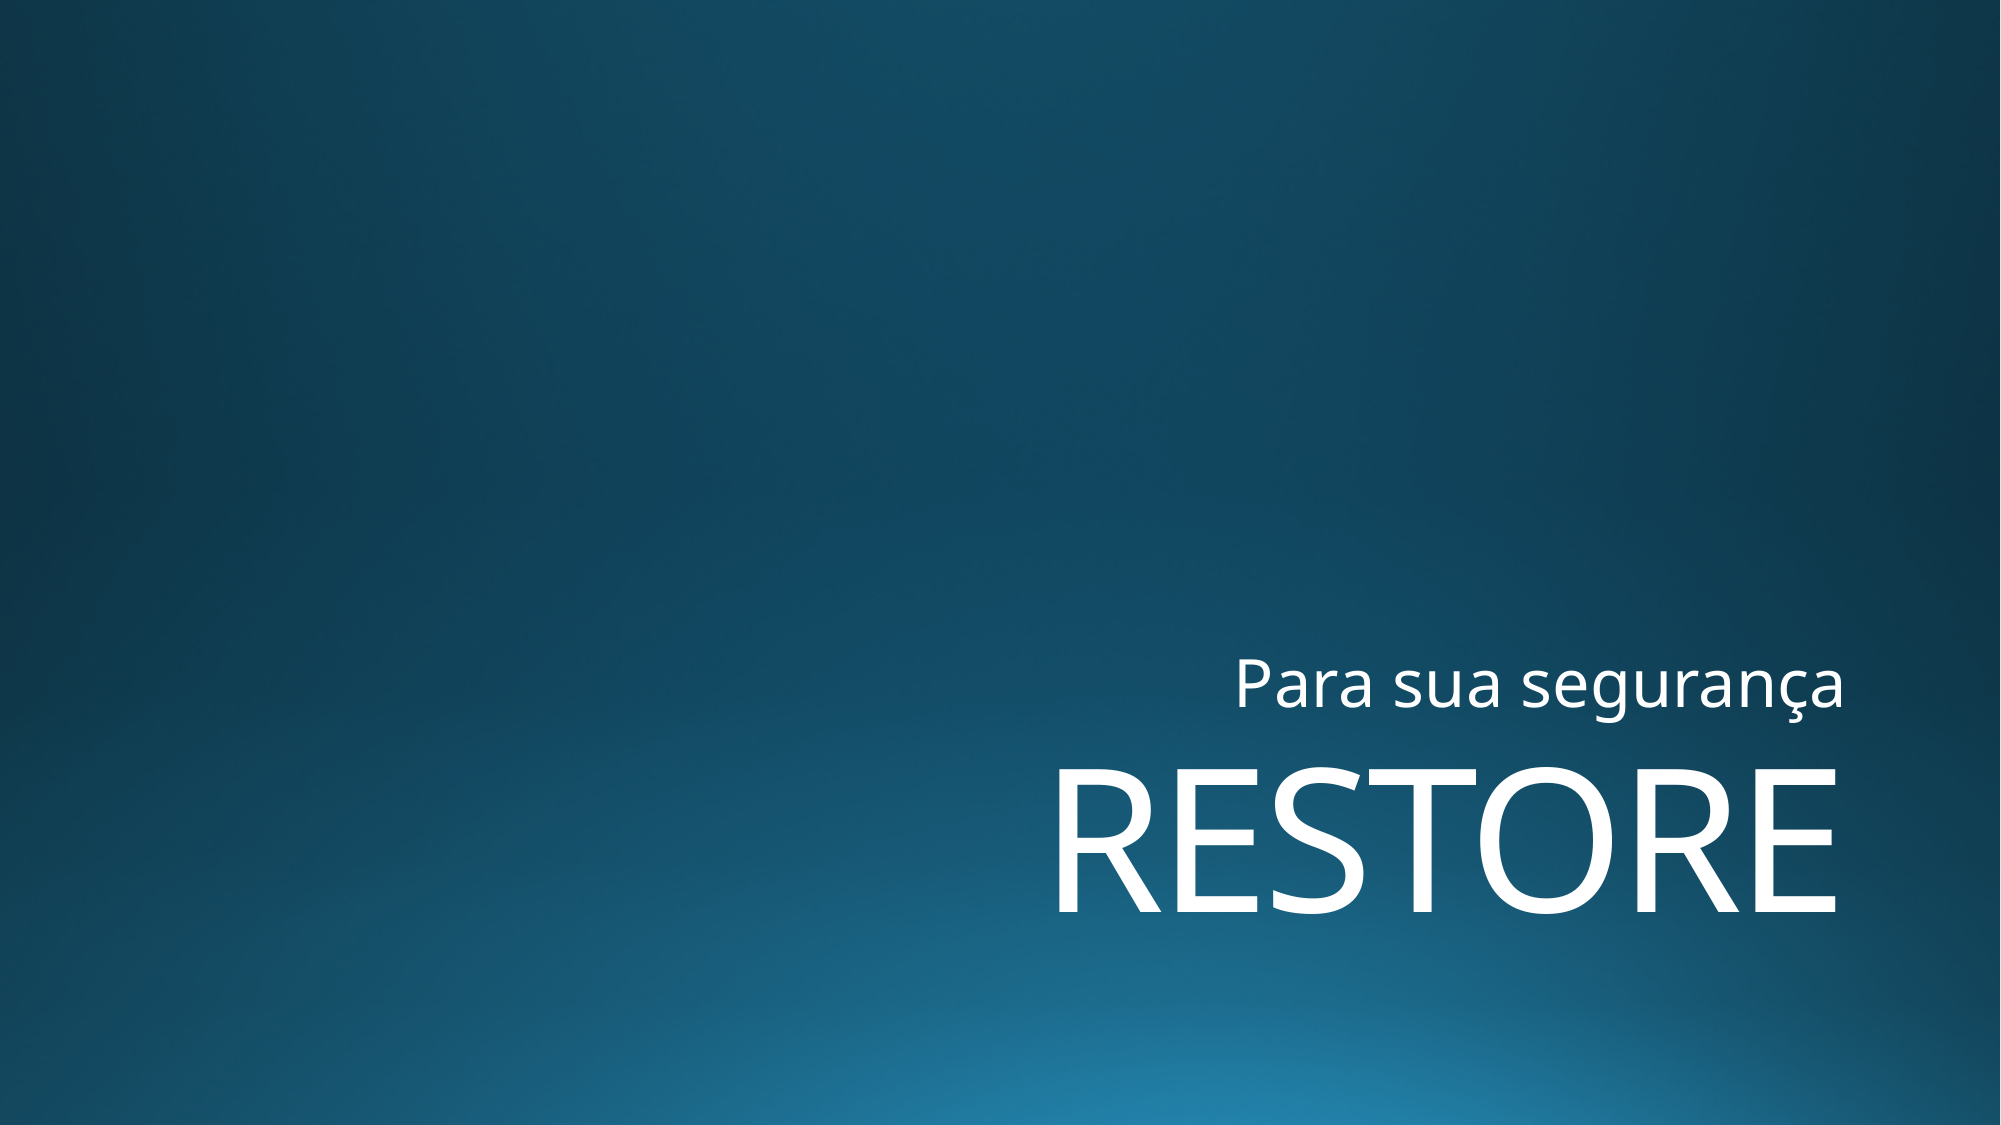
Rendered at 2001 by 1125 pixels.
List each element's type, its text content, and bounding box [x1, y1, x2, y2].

picture [0, 0, 2001, 1125]
title RESTORE [362, 732, 1863, 1002]
subtitle Para sua segurança [362, 606, 1863, 730]
